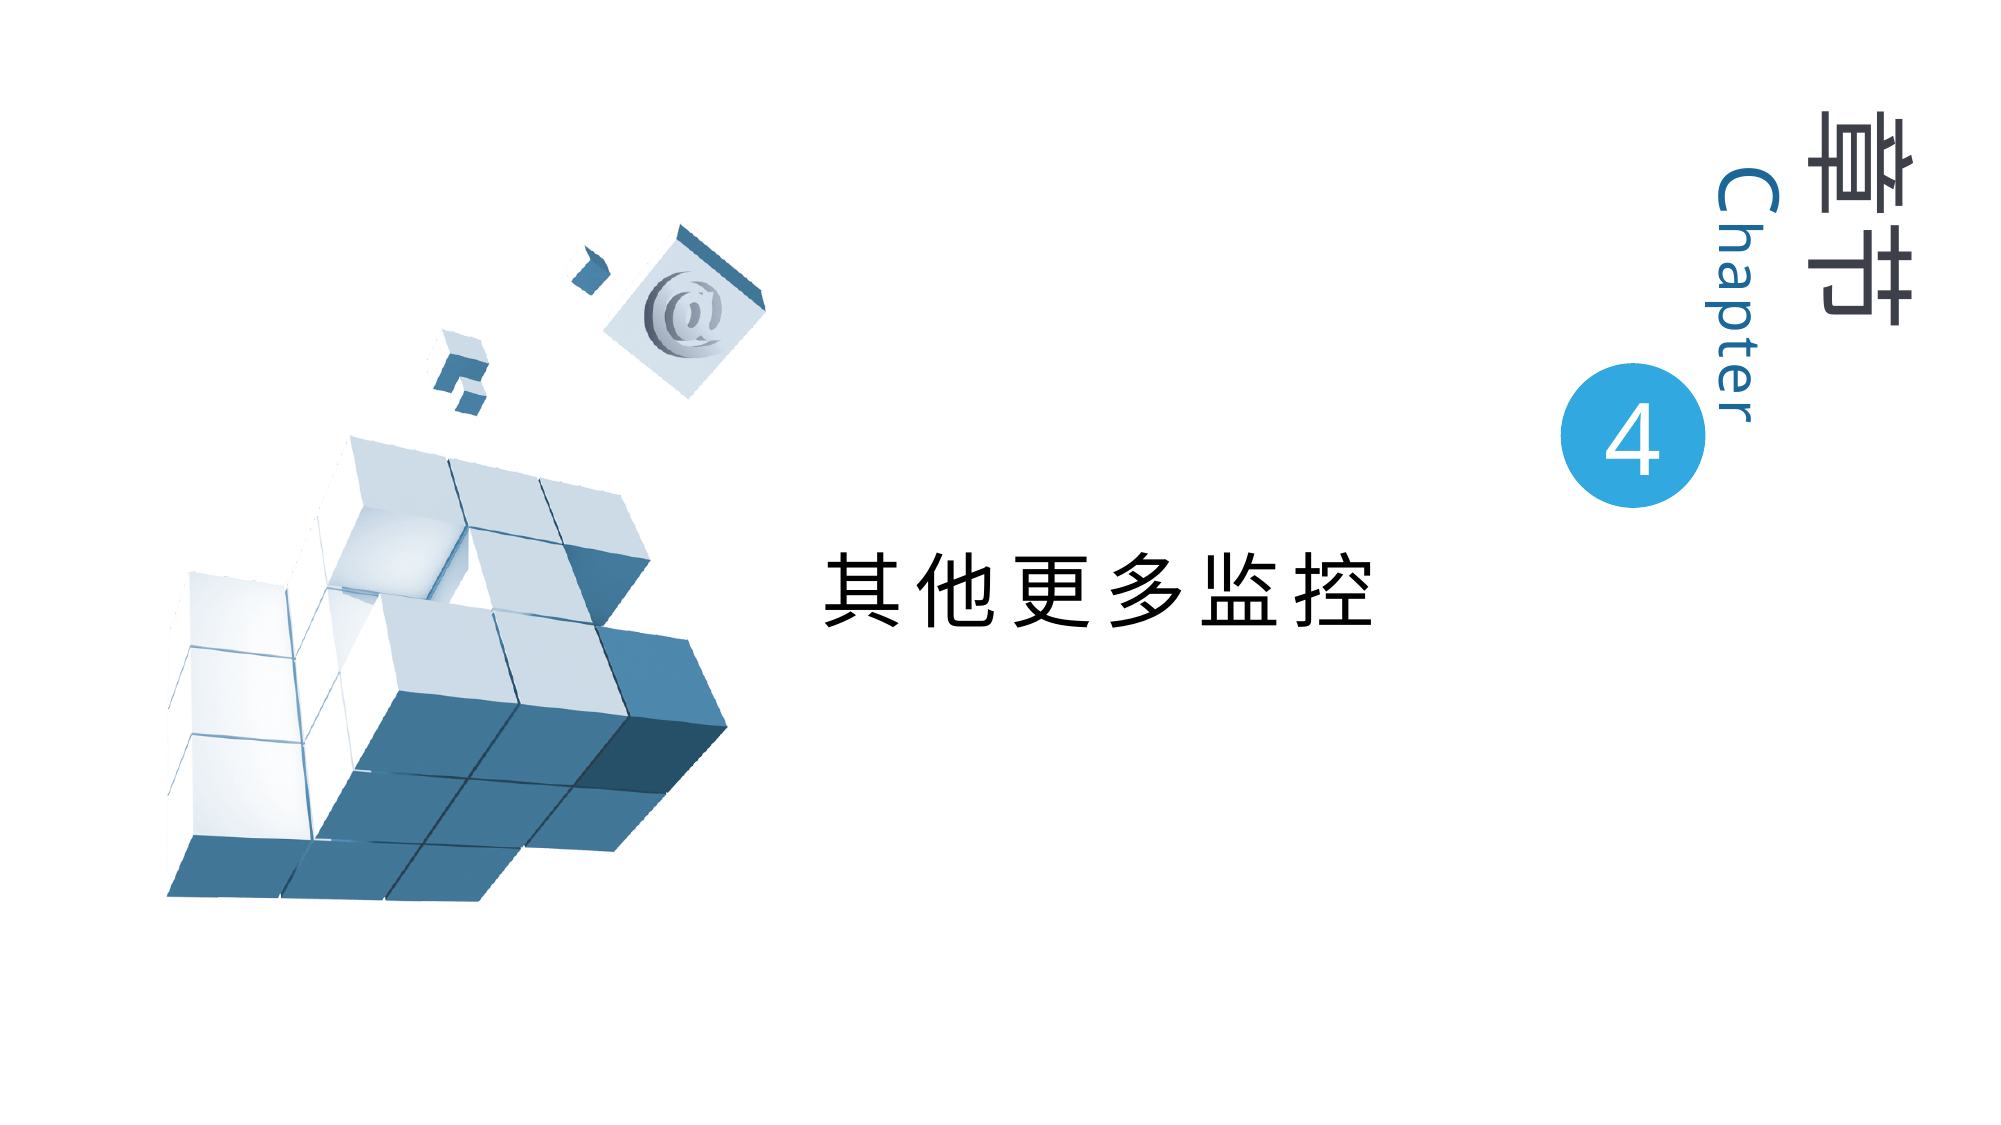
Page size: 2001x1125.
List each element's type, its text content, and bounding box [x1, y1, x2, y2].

text_box 其他更多监控 [821, 510, 1384, 647]
text_box 章节 [1778, 91, 1946, 364]
text_box Chapter [1691, 163, 1814, 739]
picture [166, 223, 766, 902]
text_box 4 [1559, 362, 1707, 509]
